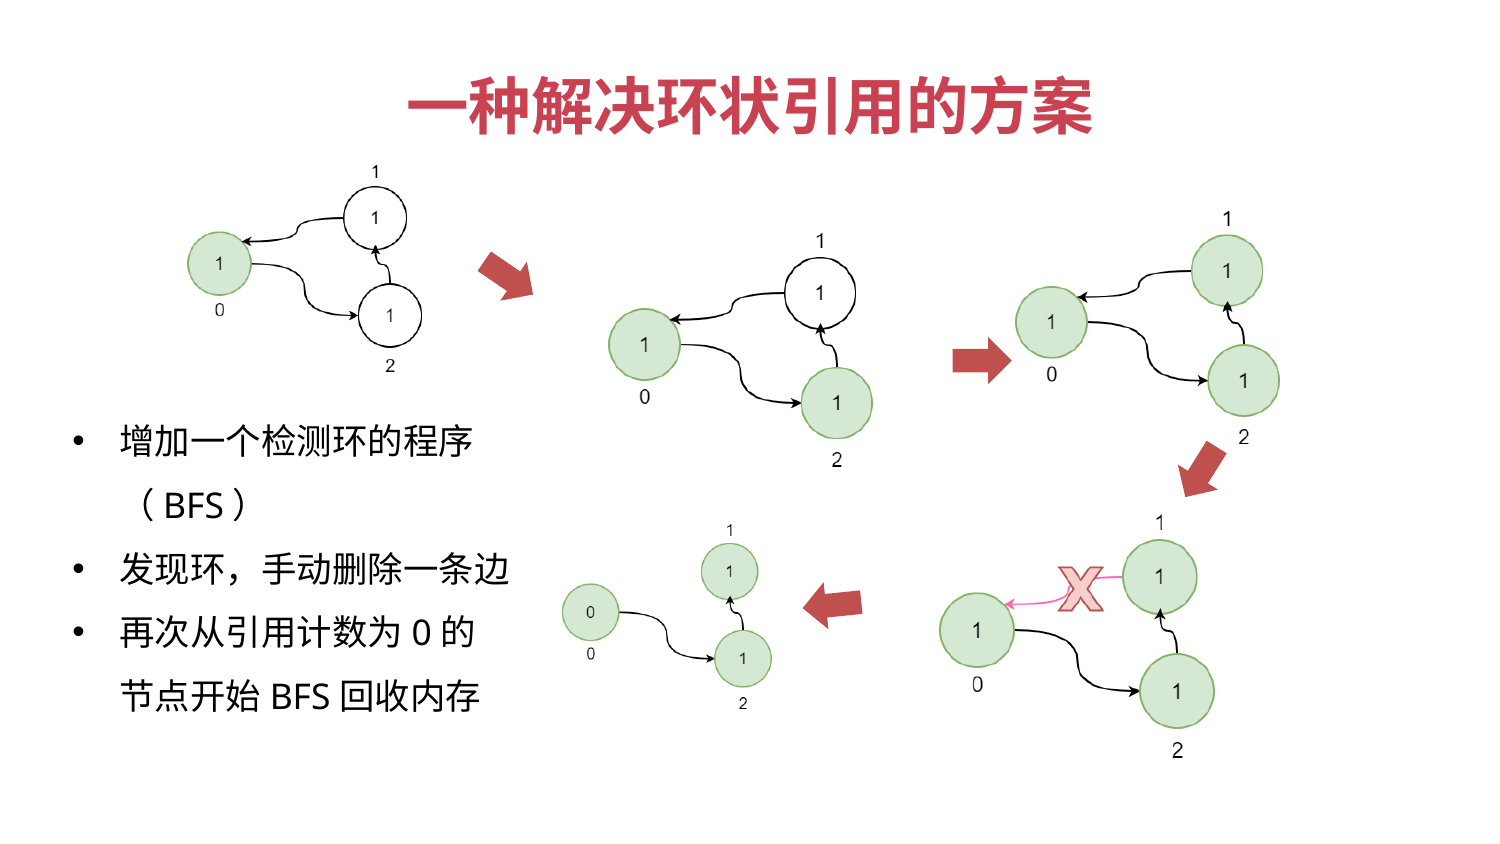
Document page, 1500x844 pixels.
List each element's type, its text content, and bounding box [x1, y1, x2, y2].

text_box 增加一个检测环的程序（BFS） 发现环，手动删除一条边 再次从引用计数为0的节点开始BFS回收内存 [57, 390, 525, 788]
title 一种解决环状引用的方案 [74, 33, 1426, 175]
picture [1005, 196, 1317, 475]
picture [927, 509, 1244, 785]
text_box [952, 336, 1005, 385]
text_box [1180, 475, 1218, 498]
text_box [802, 582, 863, 630]
text_box [477, 251, 534, 301]
picture [608, 196, 917, 486]
picture [551, 503, 796, 723]
picture [183, 147, 443, 385]
